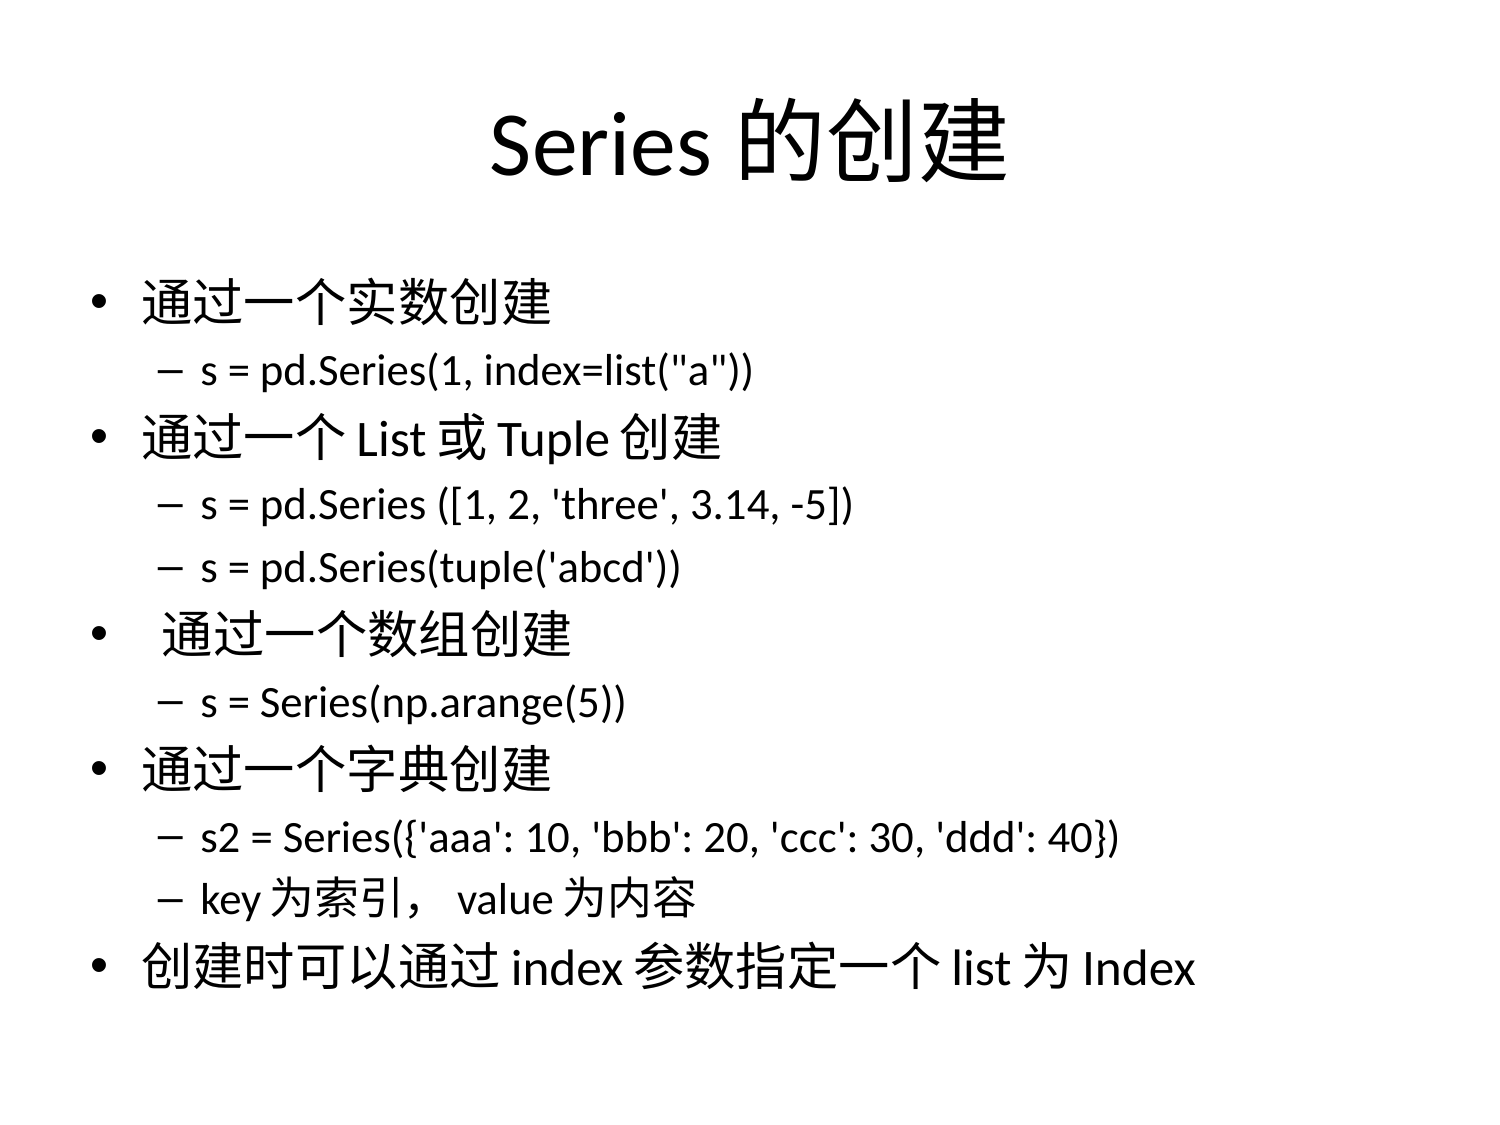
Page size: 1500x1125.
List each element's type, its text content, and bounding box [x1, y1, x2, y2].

title Series的创建 [75, 45, 1425, 233]
list 通过一个实数创建 s = pd.Series(1, index=list("a")) 通过一个List或Tuple创建 s = pd.Series ([1, 2, 'three', 3.14, -5]) s = pd.Series(tuple('abcd')) 通过一个数组创建 s = Series(np.arange(5)) 通过一个字典创建 s2 = Series({'aaa': 10, 'bbb': 20, 'ccc': 30, 'ddd': 40}) key为索引，value为内容 创建时可以通过index参数指定一个list为Index [75, 262, 1425, 1005]
